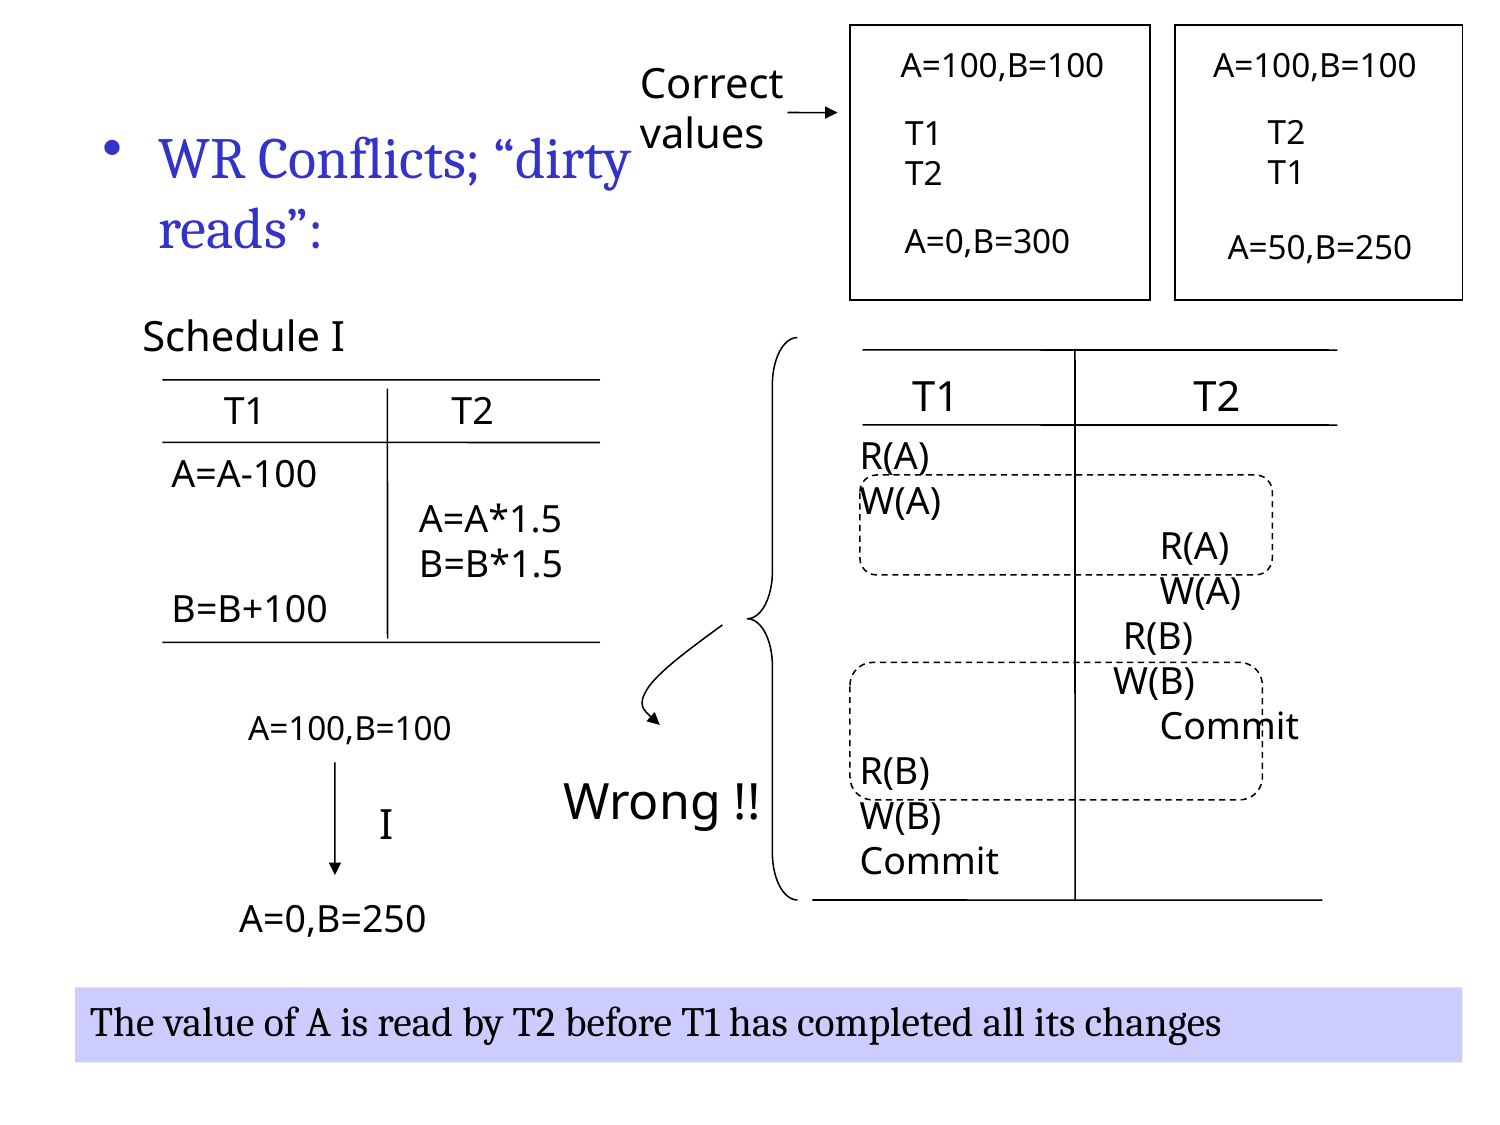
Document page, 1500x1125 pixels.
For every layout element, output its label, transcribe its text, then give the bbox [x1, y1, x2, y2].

text_box Schedule I [127, 302, 361, 368]
text_box [328, 762, 342, 875]
text_box T1 [897, 362, 1038, 424]
text_box R(A) W(A) R(A) W(A) R(B) W(B) Commit R(B) W(B) Commit [1075, 425, 1315, 890]
text_box T2 [1178, 362, 1256, 428]
text_box [747, 337, 798, 901]
text_box WR Conflicts; “dirty reads”: [87, 112, 650, 313]
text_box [849, 24, 1151, 301]
text_box A=0,B=250 [224, 887, 442, 948]
text_box [849, 662, 1263, 800]
text_box A=A-100 A=A*1.5 B=B*1.5 B=B+100 [156, 442, 387, 638]
text_box Correct values [624, 49, 828, 165]
text_box A=A-100 A=A*1.5 B=B*1.5 B=B+100 [388, 443, 579, 638]
text_box R(A) W(A) R(A) W(A) R(B) W(B) Commit R(B) W(B) Commit [844, 424, 1075, 890]
text_box T1 T2 [209, 380, 509, 440]
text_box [1174, 24, 1463, 301]
text_box Wrong !! [548, 762, 772, 838]
text_box A=100,B=100 [233, 699, 467, 755]
text_box [859, 474, 1273, 575]
text_box [787, 106, 838, 119]
text_box The value of A is read by T2 before T1 has completed all its changes [75, 987, 1450, 1063]
text_box I [364, 790, 409, 856]
text_box [641, 624, 723, 725]
text_box [1450, 987, 1463, 1063]
